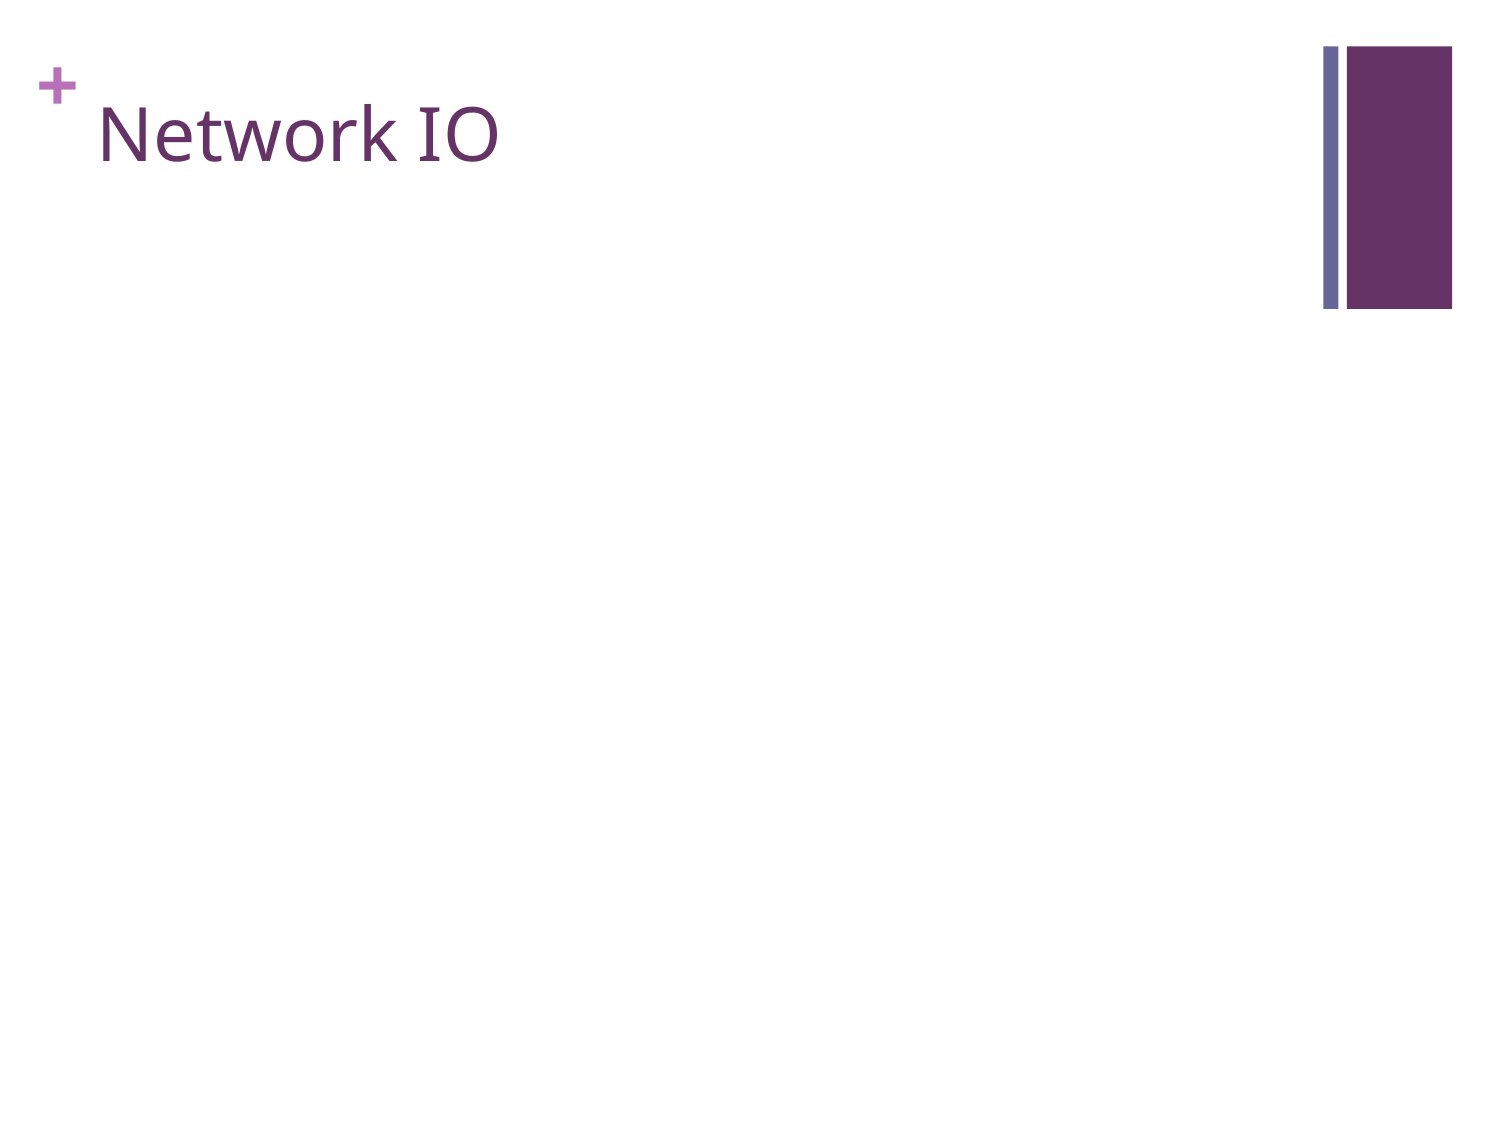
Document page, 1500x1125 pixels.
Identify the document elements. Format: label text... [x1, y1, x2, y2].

title Network IO [81, 79, 1322, 263]
